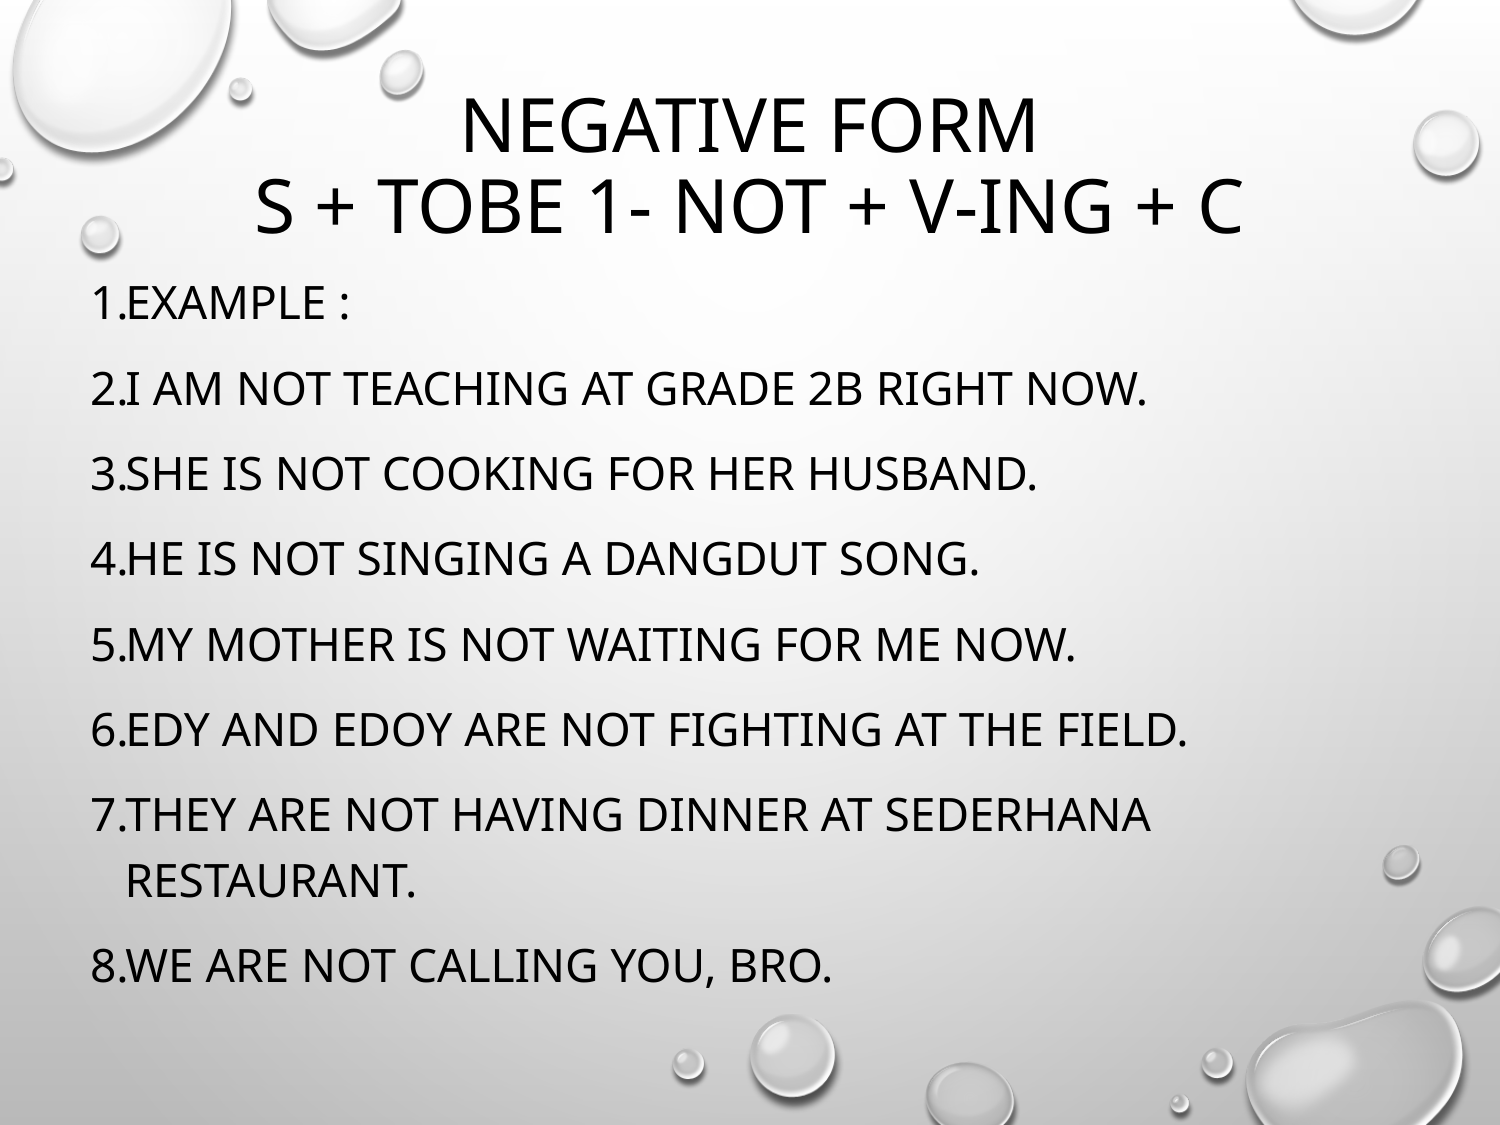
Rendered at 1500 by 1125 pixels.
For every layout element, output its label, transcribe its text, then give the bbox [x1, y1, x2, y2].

list Example : I am not teaching at grade 2B right now. She is not cooking for her husband. He is not singing a Dangdut song. My mother is not waiting for me now. Edy and Edoy are not fighting at the field. They are not having dinner at Sederhana restaurant. We are not calling you, bro. [75, 255, 1425, 1005]
title Negative Form S + Tobe 1- Not + V-ing + C [75, 45, 1425, 255]
picture [0, 0, 1500, 1125]
